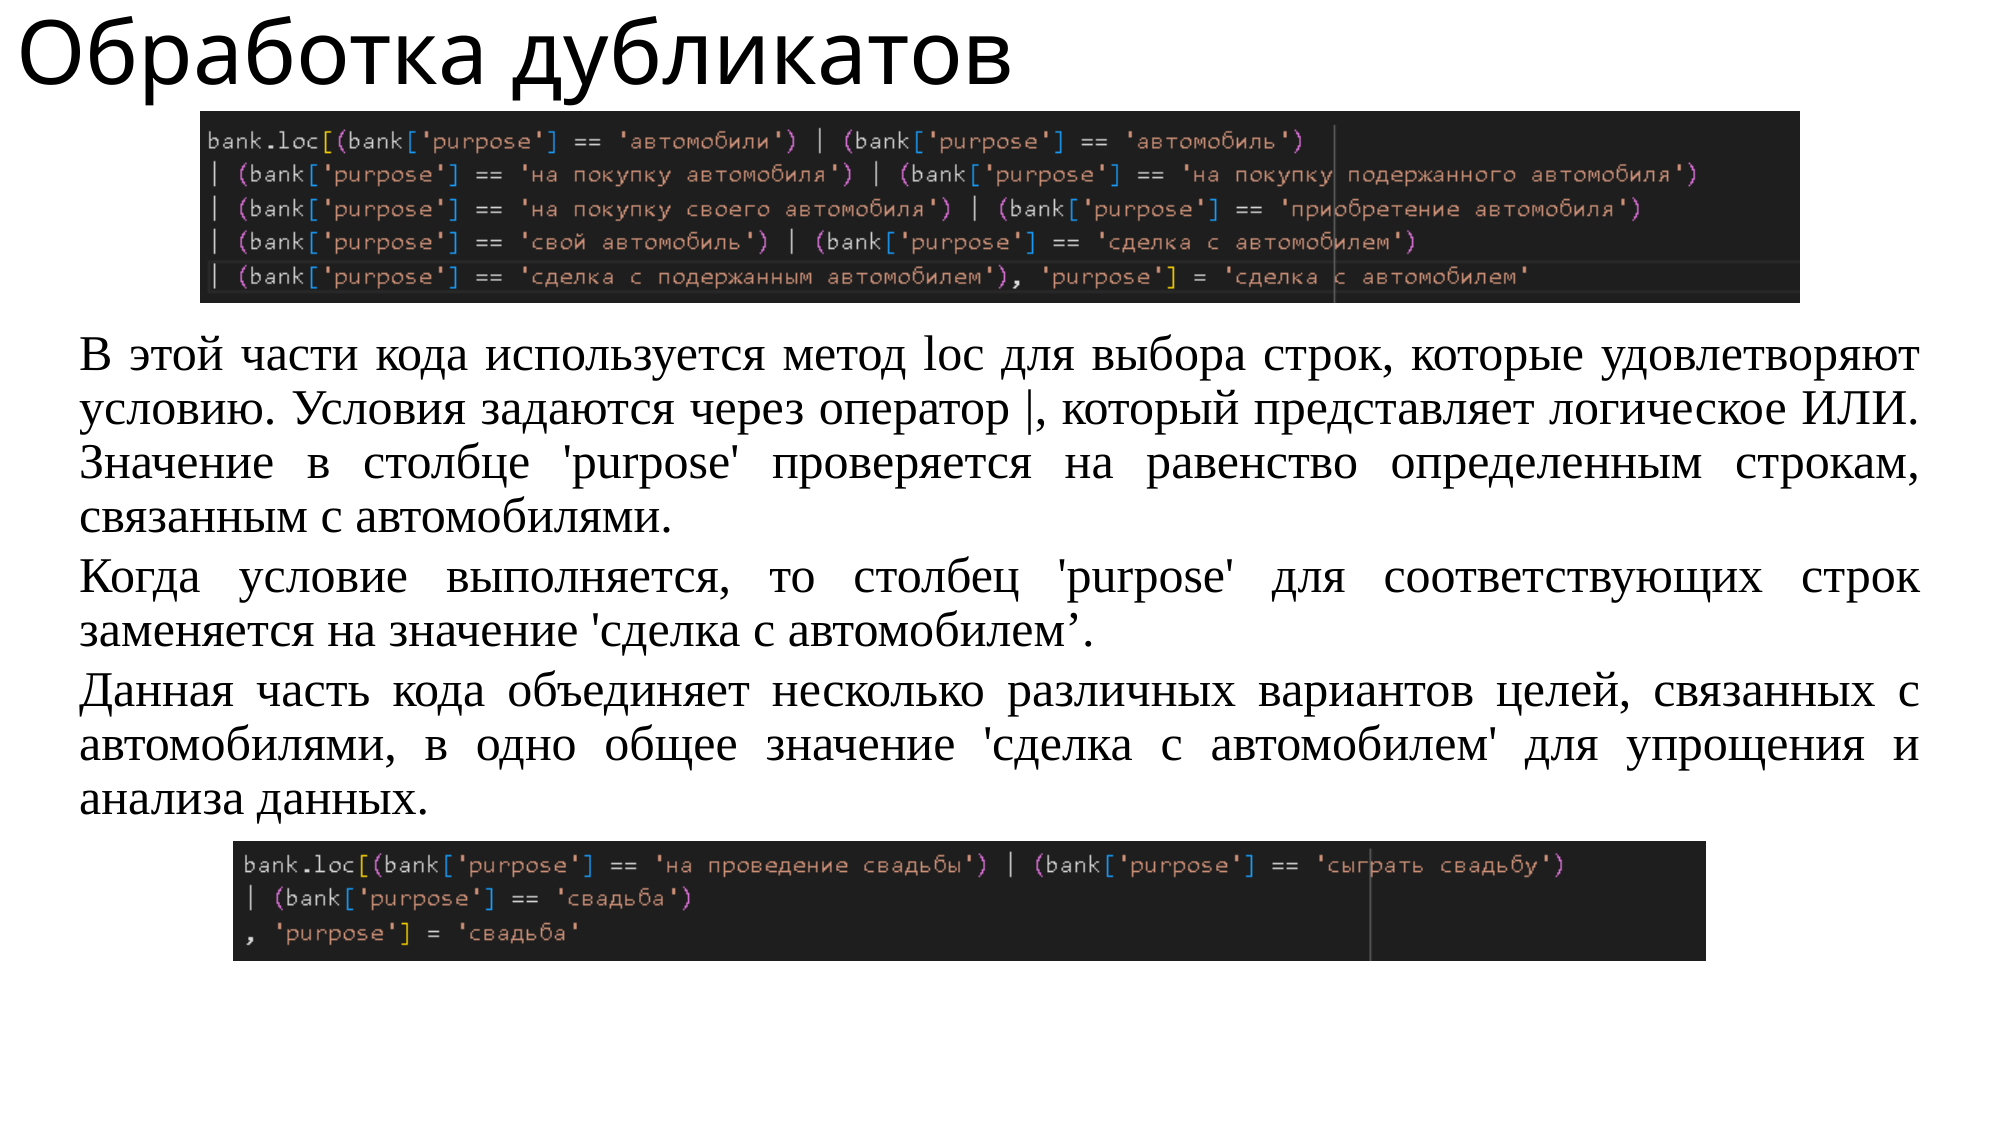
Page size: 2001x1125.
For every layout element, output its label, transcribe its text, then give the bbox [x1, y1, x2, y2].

picture [233, 841, 1706, 961]
picture [200, 111, 1800, 303]
list В этой части кода используется метод loc для выбора строк, которые удовлетворяют условию. Условия задаются через оператор |, который представляет логическое ИЛИ. Значение в столбце 'purpose' проверяется на равенство определенным строкам, связанным с автомобилями. Когда условие выполняется, то столбец 'purpose' для соответствующих строк заменяется на значение 'сделка с автомобилем’. Данная часть кода объединяет несколько различных вариантов целей, связанных с автомобилями, в одно общее значение 'сделка с автомобилем' для упрощения и анализа данных. [64, 319, 1936, 823]
text_box Обработка дубликатов [1, 0, 2000, 112]
